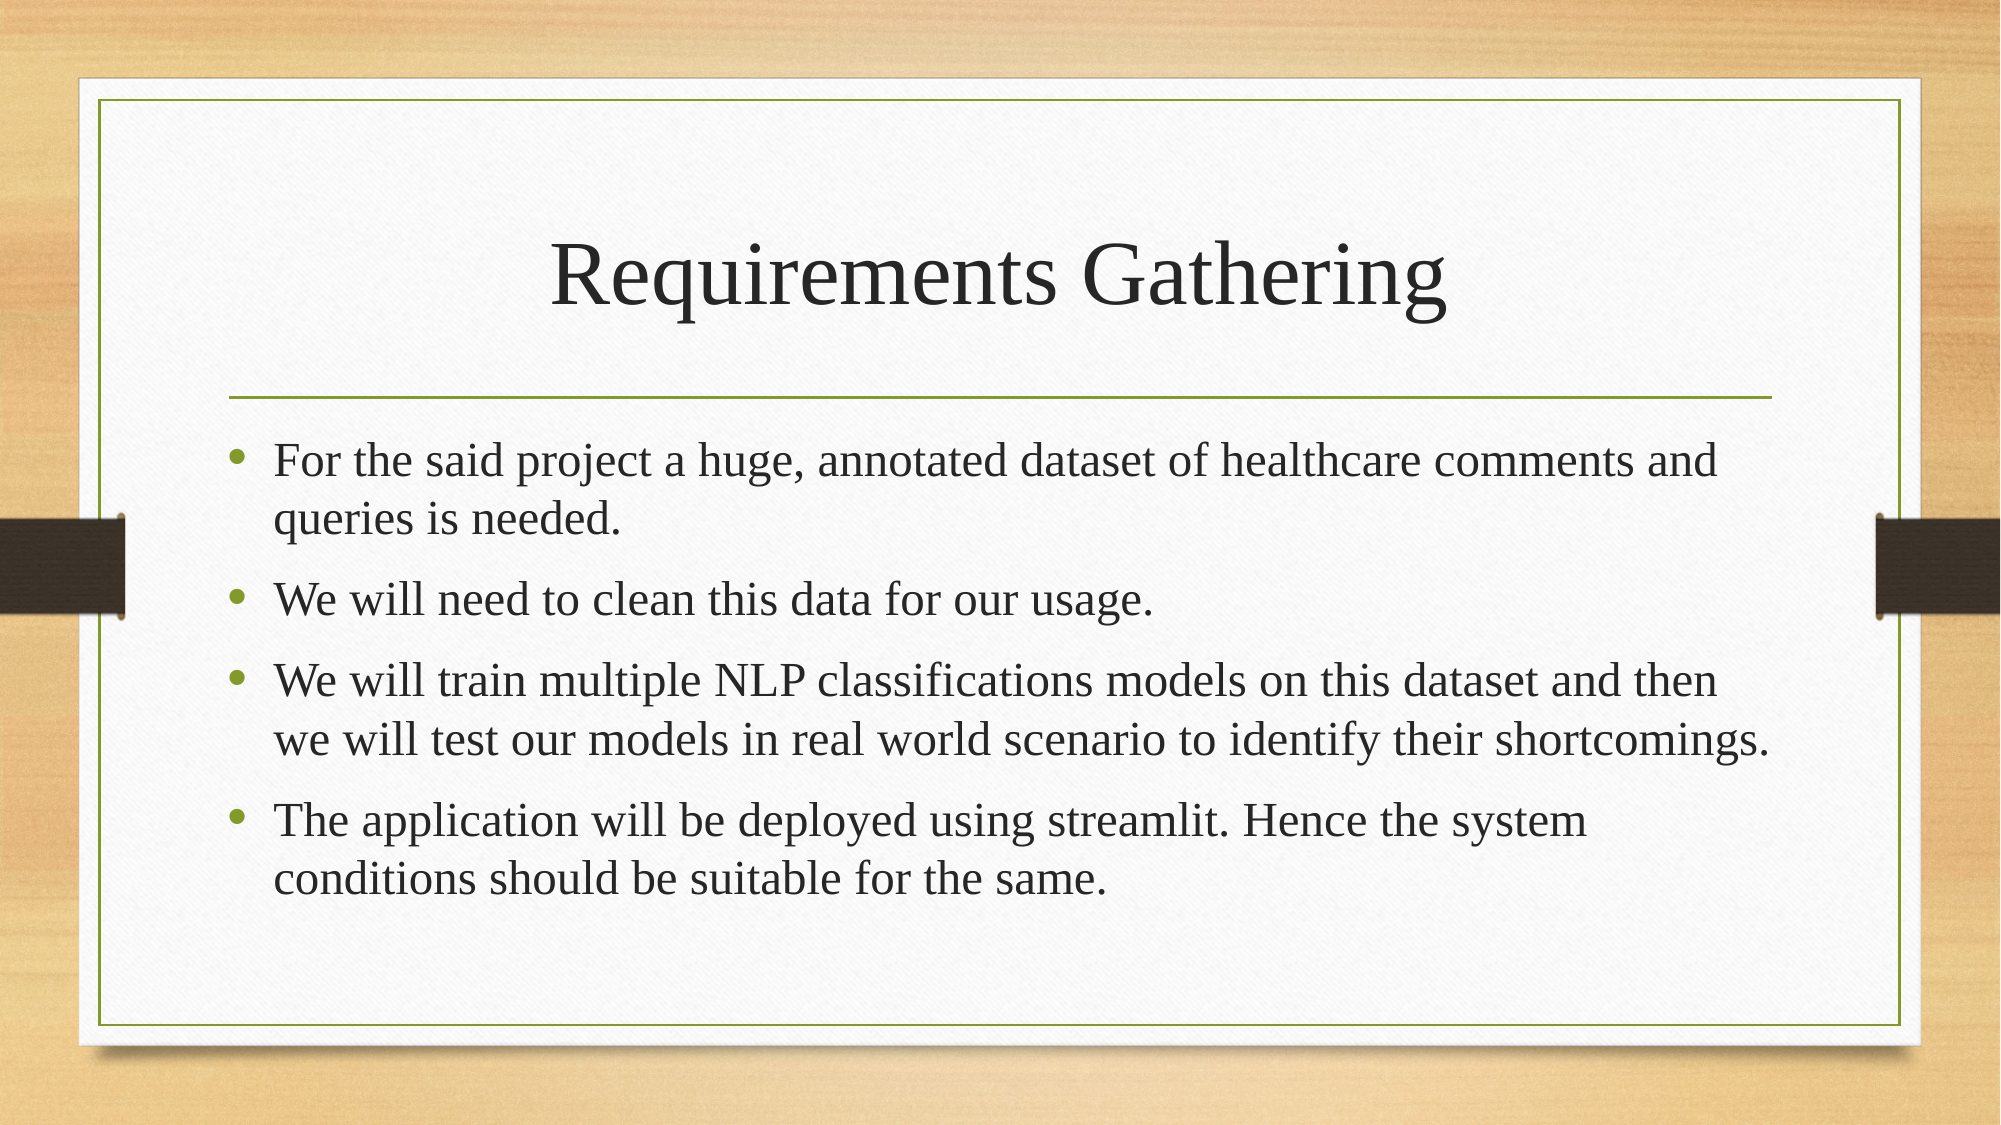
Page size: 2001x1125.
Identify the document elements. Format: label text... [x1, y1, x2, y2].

picture [0, 0, 2001, 1125]
list For the said project a huge, annotated dataset of healthcare comments and queries is needed. We will need to clean this data for our usage. We will train multiple NLP classifications models on this dataset and then we will test our models in real world scenario to identify their shortcomings. The application will be deployed using streamlit. Hence the system conditions should be suitable for the same. [212, 419, 1788, 964]
title Requirements Gathering [212, 161, 1788, 375]
